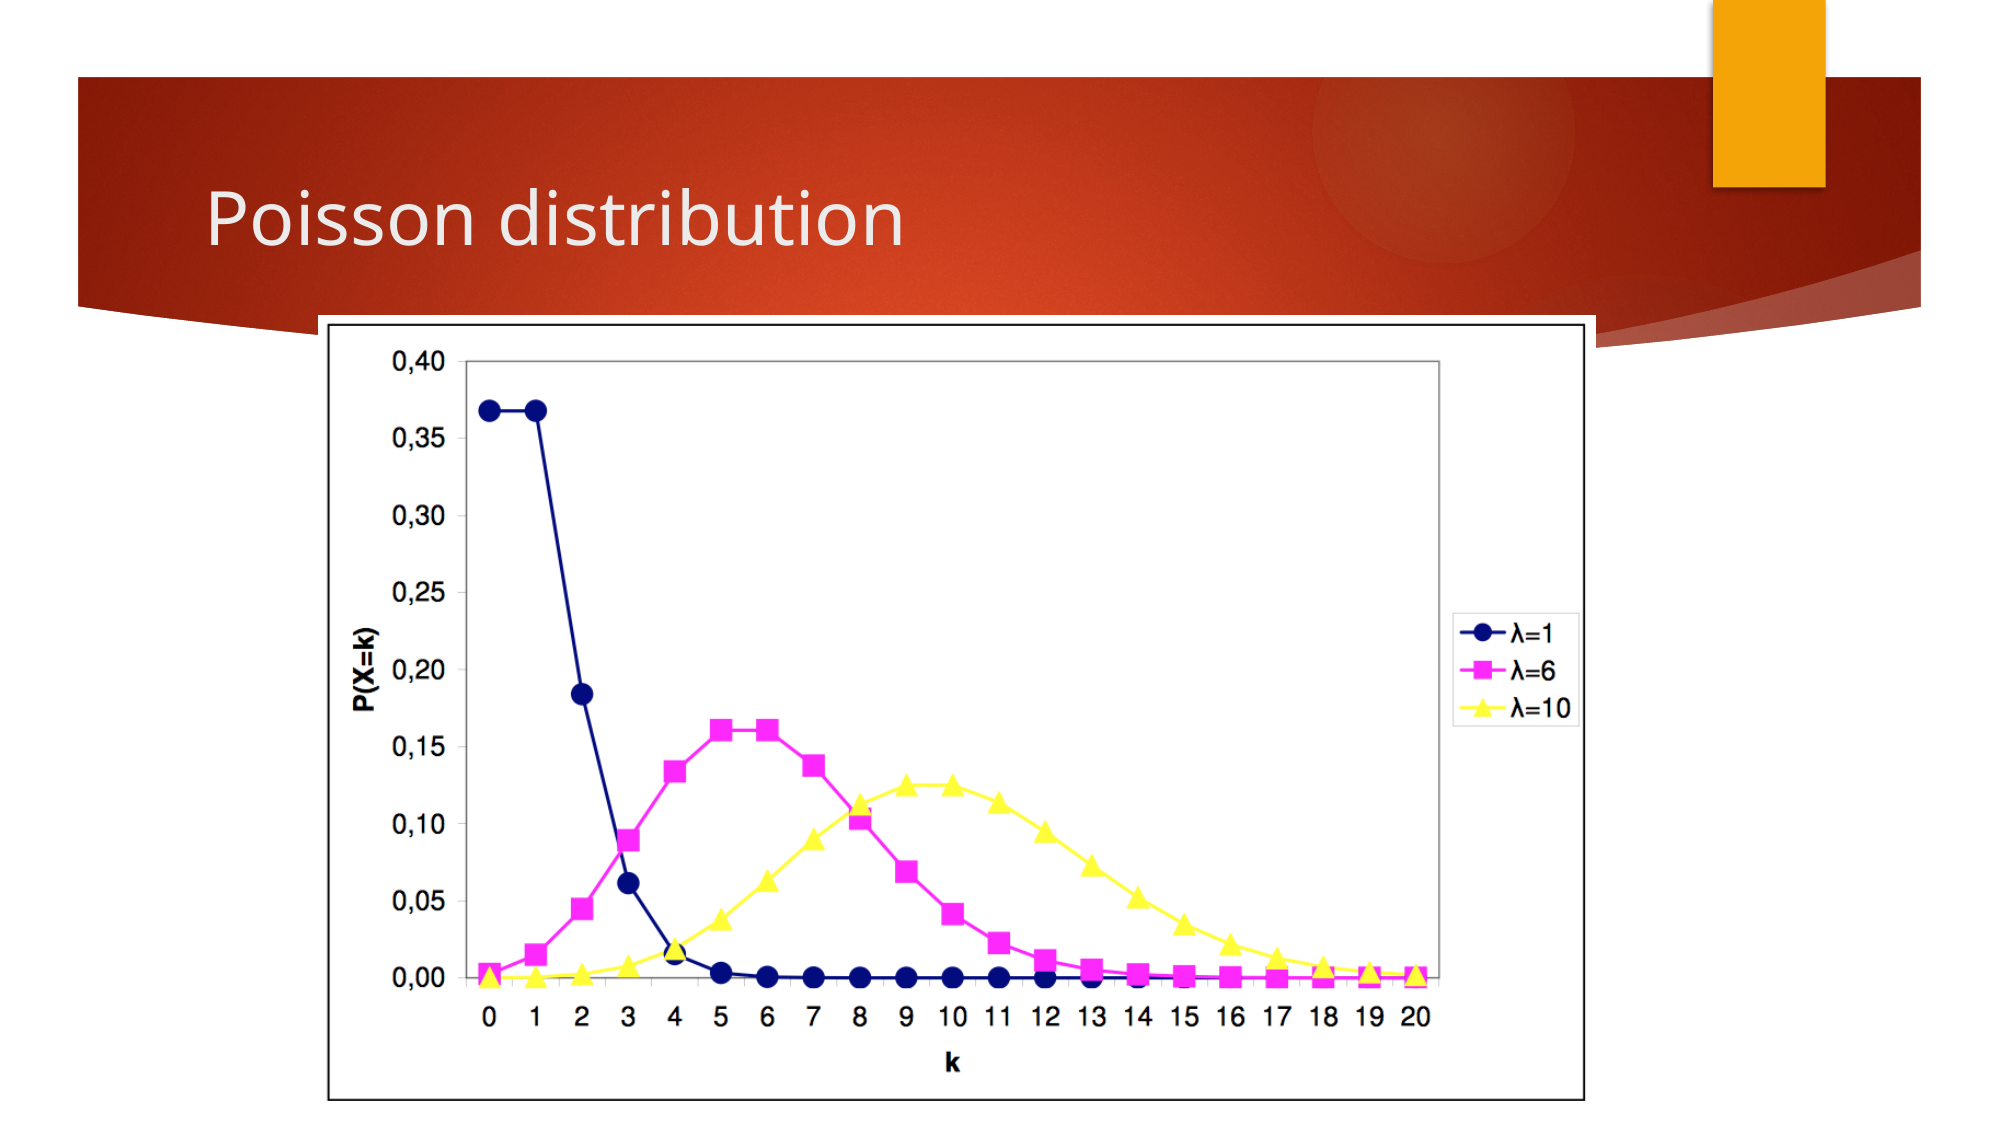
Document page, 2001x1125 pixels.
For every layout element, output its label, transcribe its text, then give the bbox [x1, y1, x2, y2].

title Poisson distribution [189, 155, 1627, 275]
picture [318, 315, 1596, 1114]
